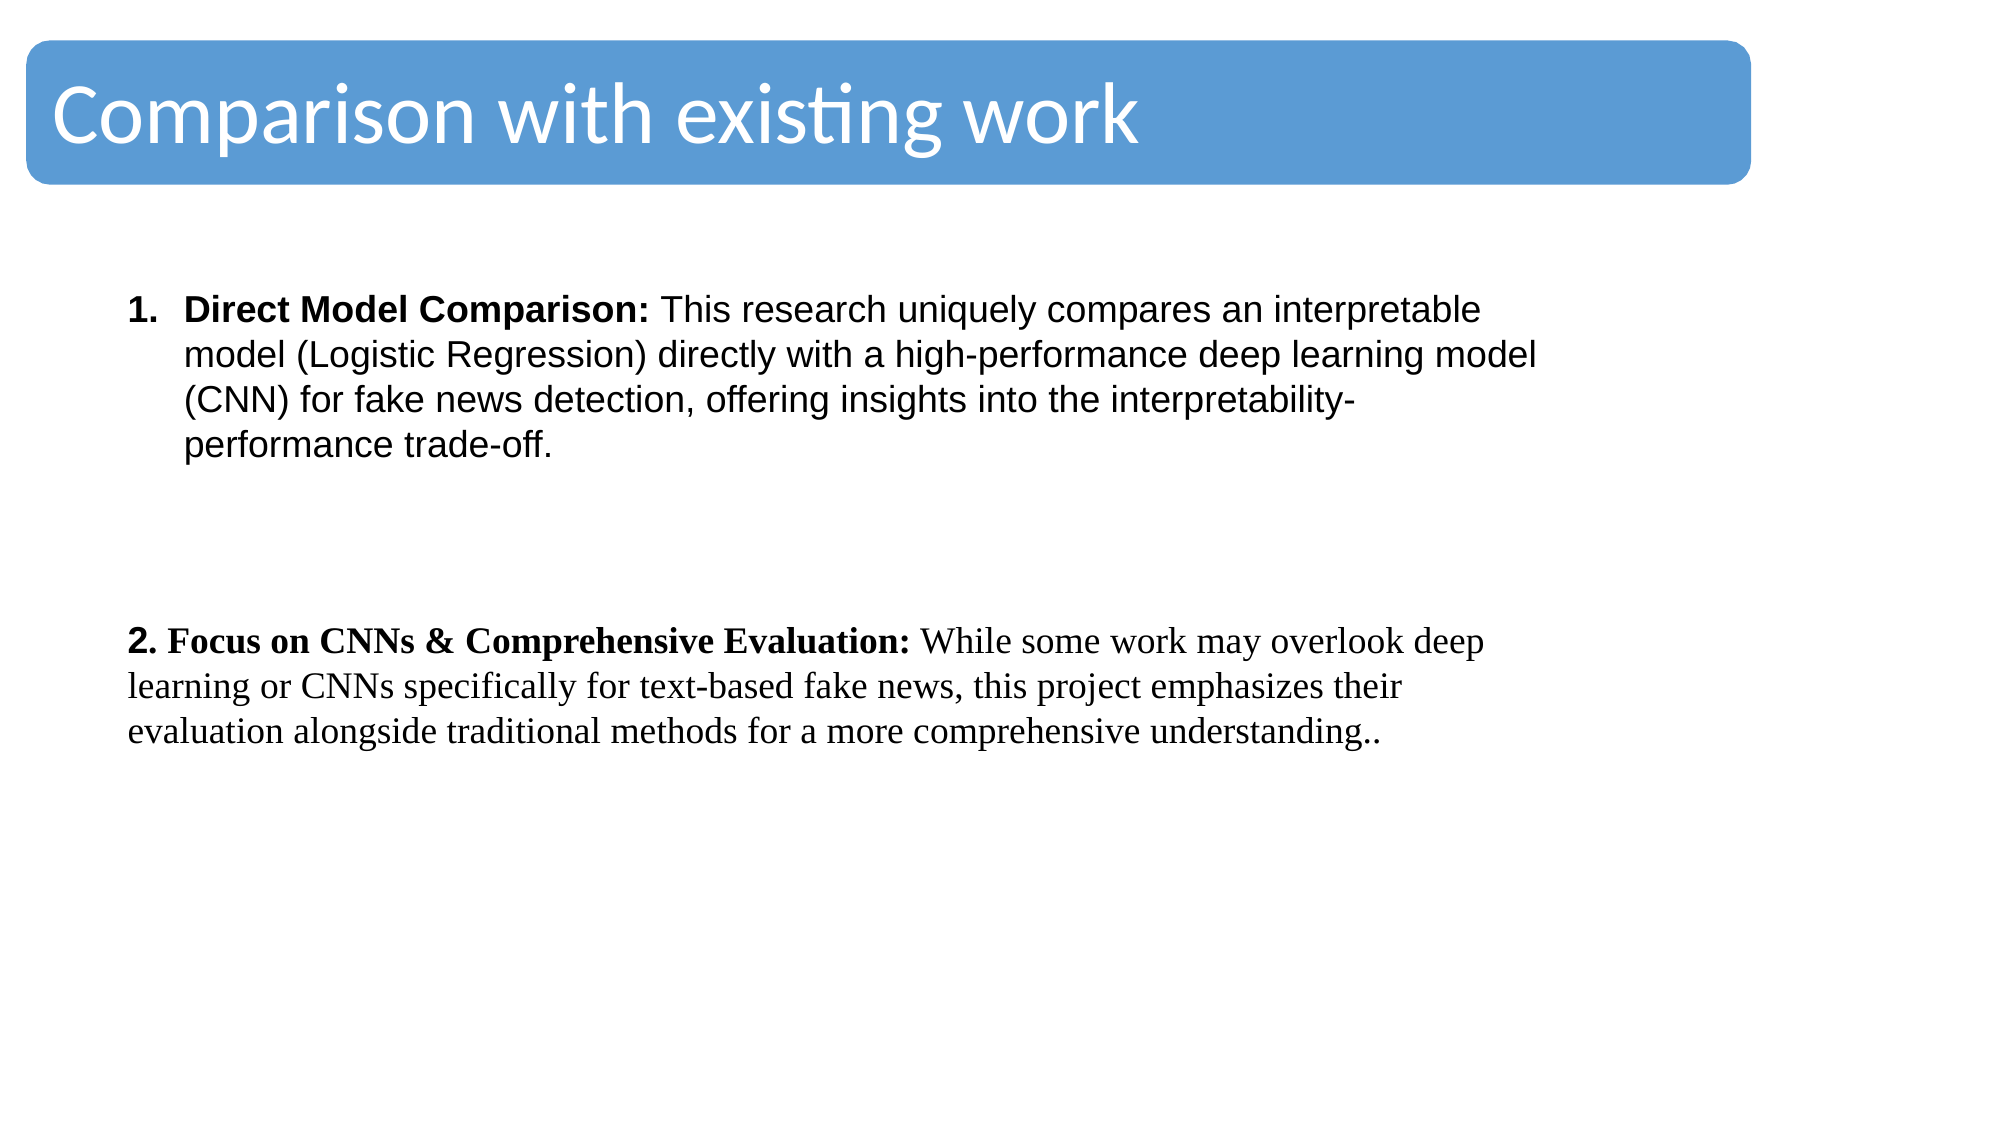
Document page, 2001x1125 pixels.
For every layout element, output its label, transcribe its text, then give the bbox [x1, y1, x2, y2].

text_box Comparison with existing work [50, 53, 1275, 161]
text_box Direct Model Comparison: This research uniquely compares an interpretable model (Logistic Regression) directly with a high-performance deep learning model (CNN) for fake news detection, offering insights into the interpretability-performance trade-off. [112, 277, 1563, 473]
text_box 2. Focus on CNNs & Comprehensive Evaluation: While some work may overlook deep learning or CNNs specifically for text-based fake news, this project emphasizes their evaluation alongside traditional methods for a more comprehensive understanding.. [112, 586, 1563, 759]
